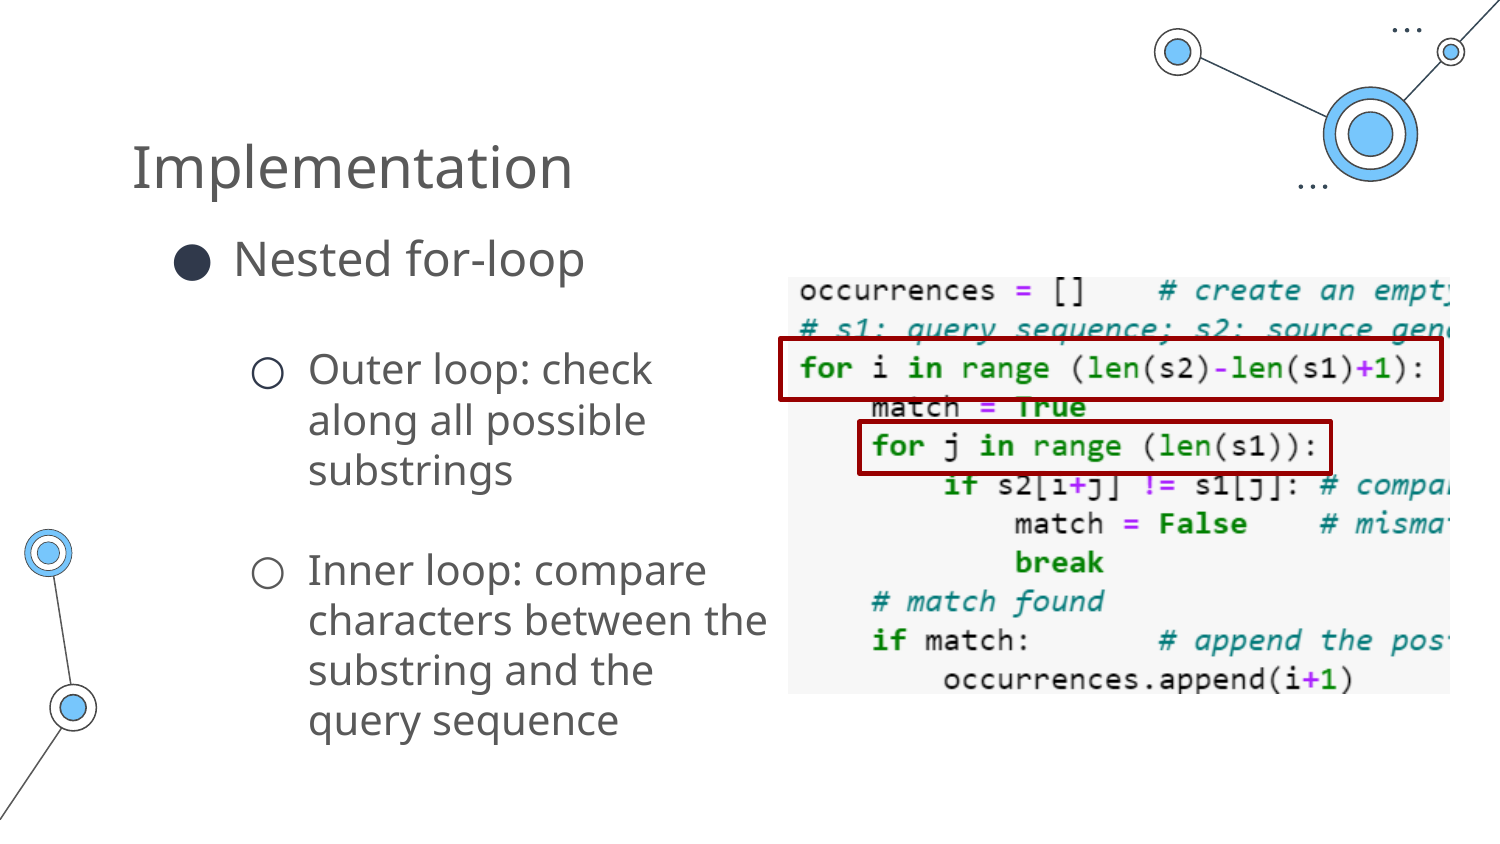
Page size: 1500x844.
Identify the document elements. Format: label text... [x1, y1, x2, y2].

title Implementation [117, 114, 789, 210]
list Nested for-loop Outer loop: check along all possible substrings Inner loop: compare characters between the substring and the query sequence [142, 234, 789, 738]
picture [788, 277, 1451, 695]
